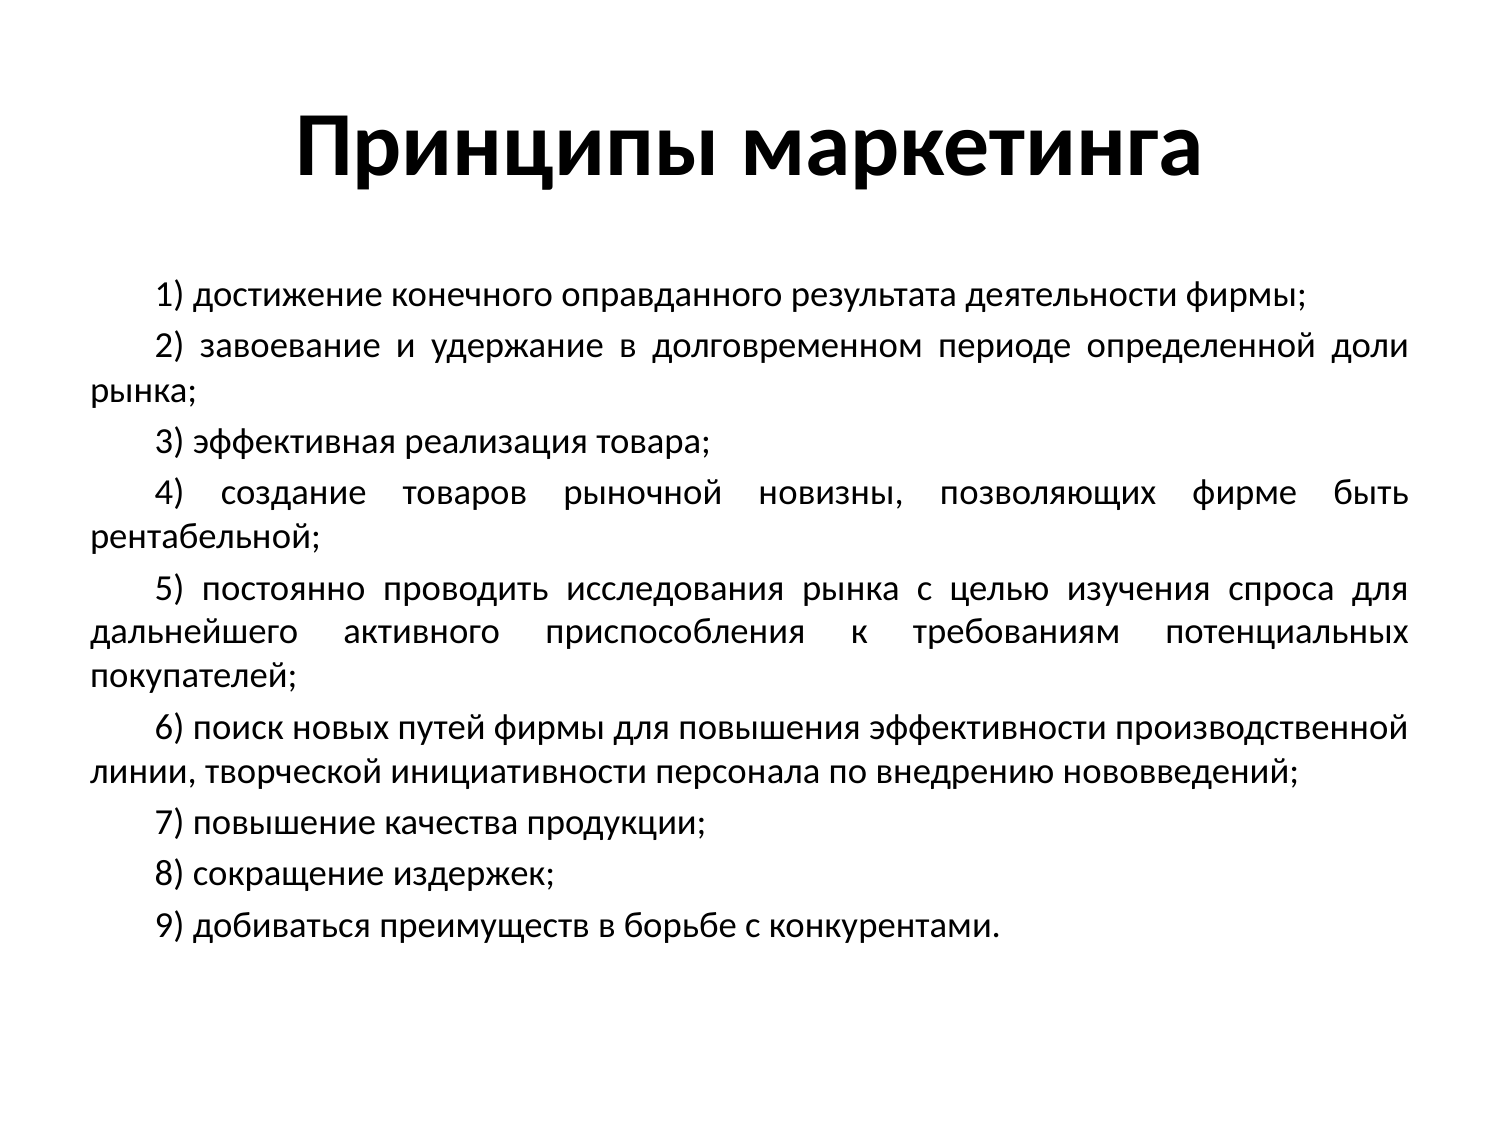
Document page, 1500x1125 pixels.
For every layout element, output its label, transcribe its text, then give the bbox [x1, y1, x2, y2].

list 1) достижение конечного оправданного результата деятельности фирмы; 2) завоевание и удержание в долговременном периоде определенной доли рынка; 3) эффективная реализация товара; 4) создание товаров рыночной новизны, позволяющих фирме быть рентабельной; 5) постоянно проводить исследования рынка с целью изучения спроса для дальнейшего активного приспособления к требованиям потенциальных покупателей; 6) поиск новых путей фирмы для повышения эффективности производственной линии, творческой инициативности персонала по внедрению нововведений; 7) повышение качества продукции; 8) сокращение издержек; 9) добиваться преимуществ в борьбе с конкурентами. [75, 262, 1425, 1005]
title Принципы маркетинга [75, 45, 1425, 233]
